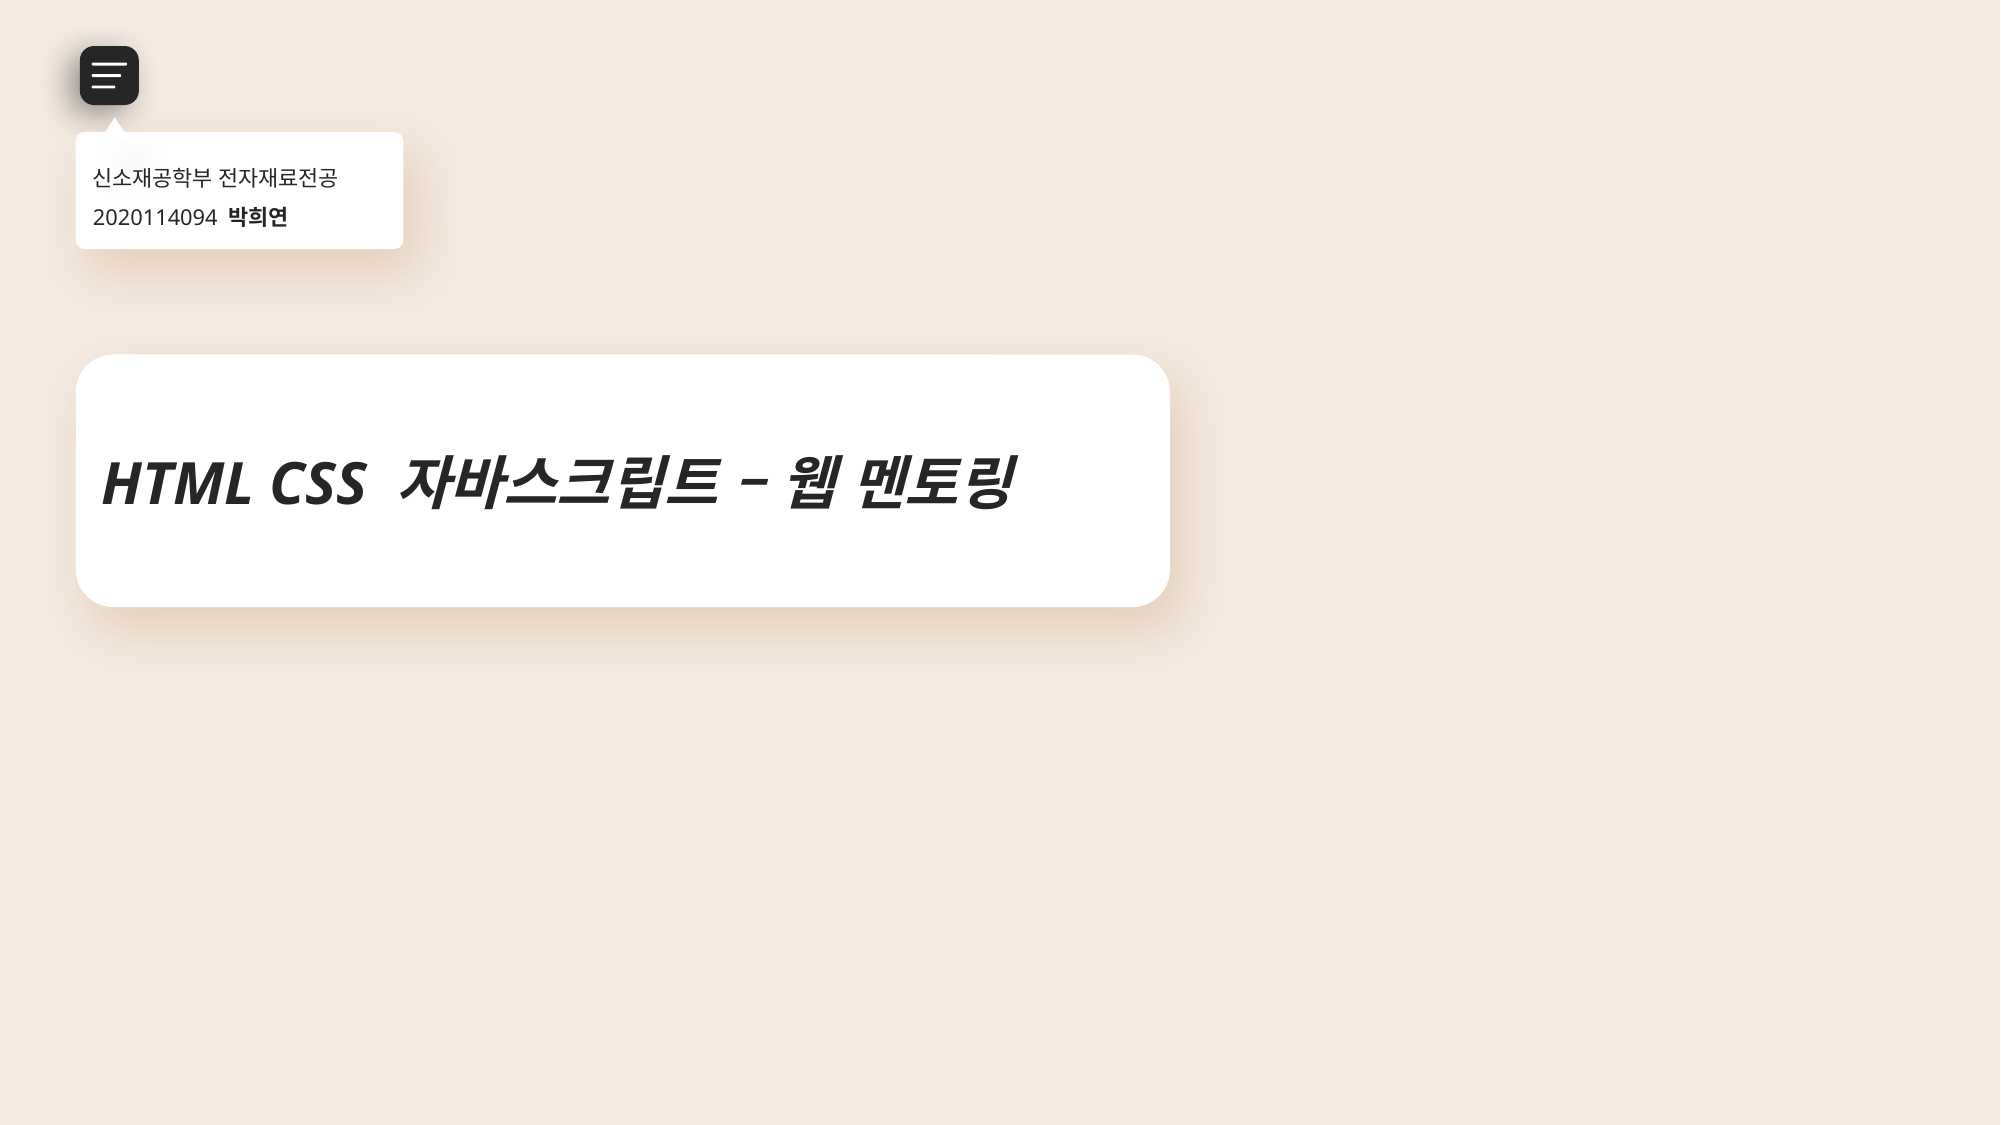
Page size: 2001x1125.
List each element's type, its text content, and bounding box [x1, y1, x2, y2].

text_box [79, 45, 139, 106]
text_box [75, 117, 404, 250]
text_box HTML CSS 자바스크립트 – 웹 멘토링 [74, 353, 1172, 609]
